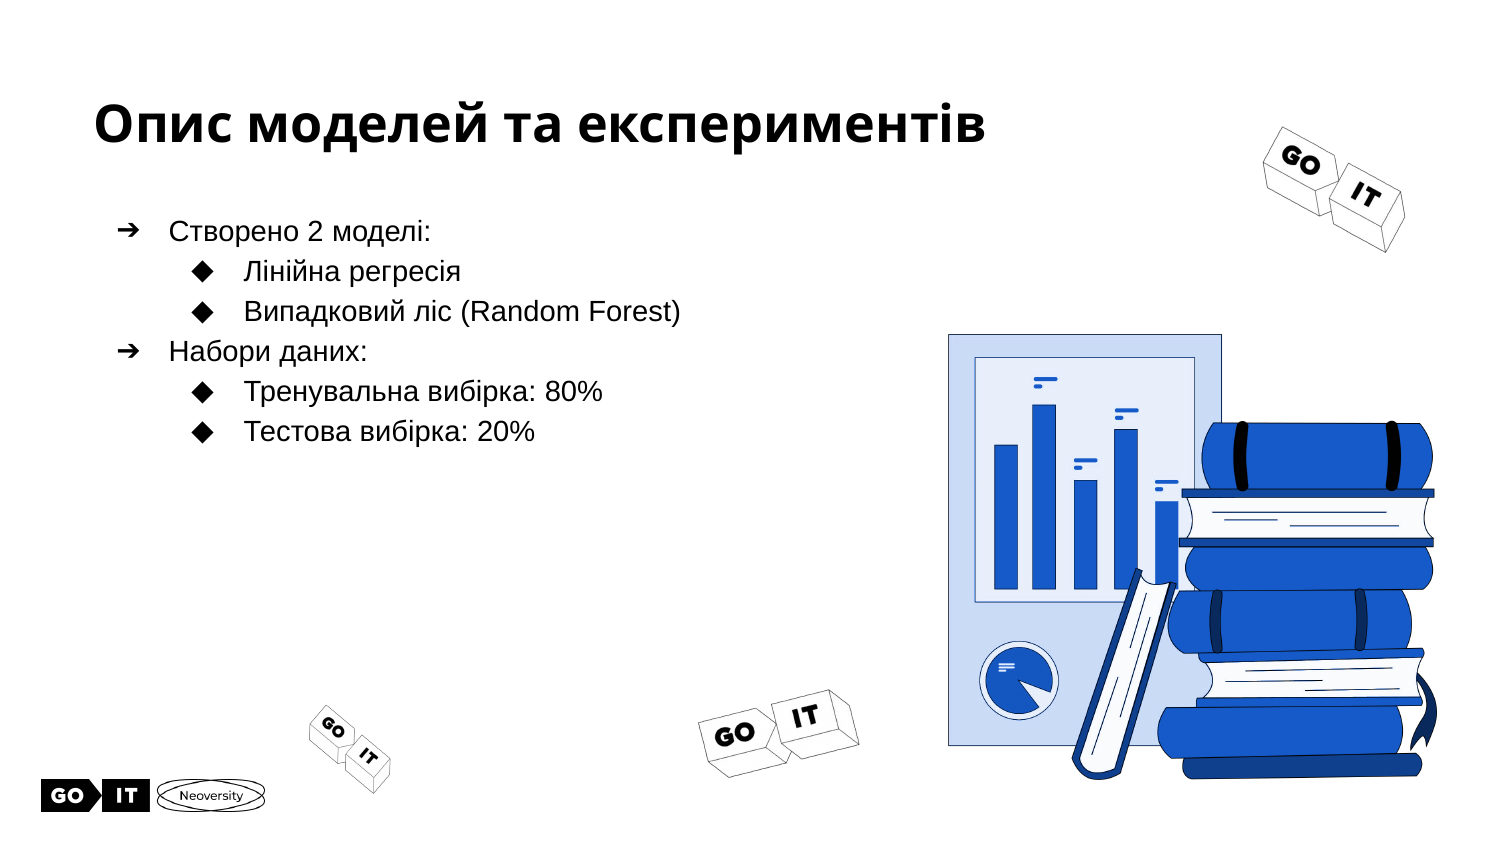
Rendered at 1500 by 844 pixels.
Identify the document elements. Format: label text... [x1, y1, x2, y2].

picture [640, 595, 917, 844]
picture [1209, 65, 1458, 314]
subtitle Опис моделей та експериментів [78, 75, 1188, 202]
text_box Створено 2 моделі: Лінійна регресія Випадковий ліс (Random Forest) Набори даних: Тренувальна вибірка: 80% Тестова вибірка: 20% [78, 202, 918, 618]
picture [156, 665, 434, 833]
picture [41, 778, 150, 812]
picture [948, 334, 1437, 780]
